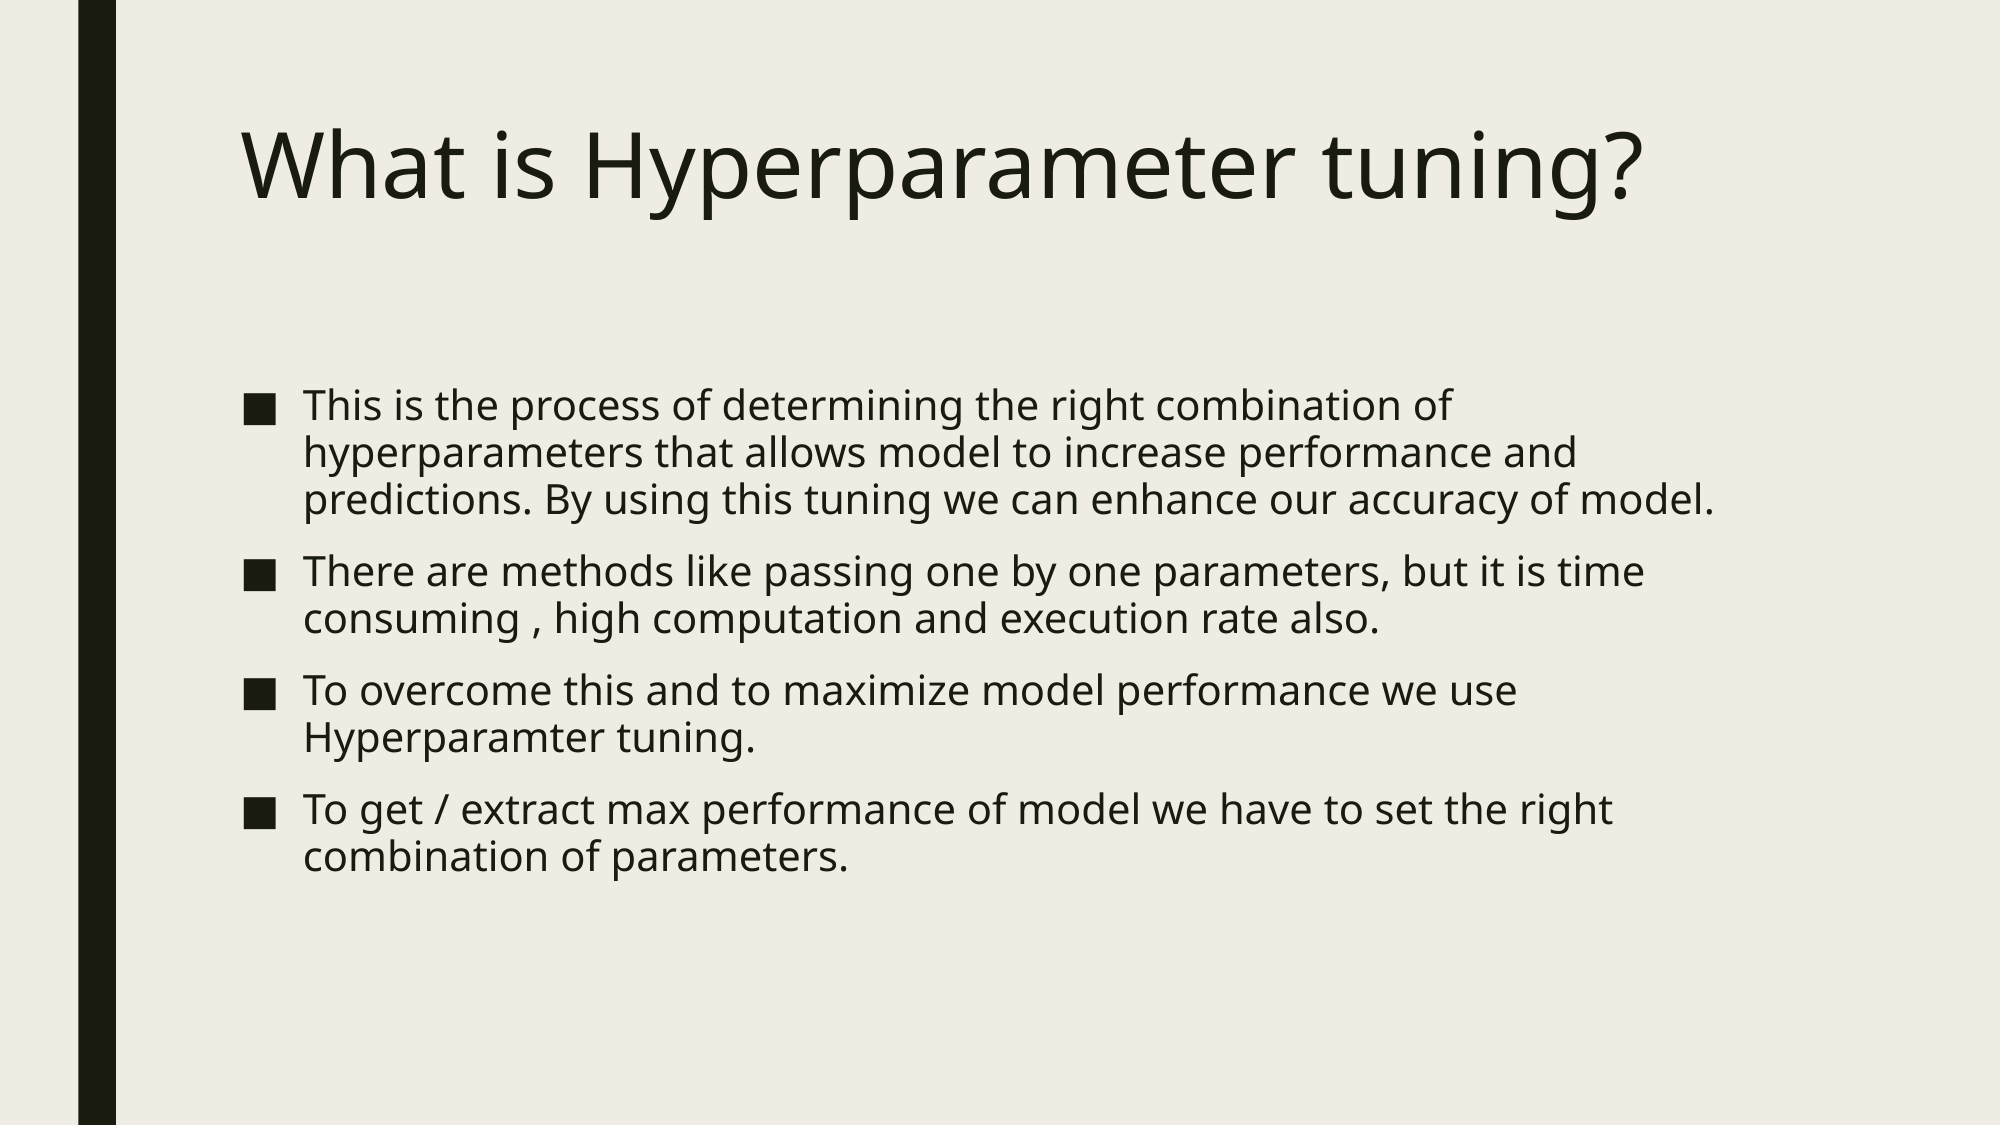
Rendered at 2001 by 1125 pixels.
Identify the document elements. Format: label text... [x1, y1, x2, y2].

list This is the process of determining the right combination of hyperparameters that allows model to increase performance and predictions. By using this tuning we can enhance our accuracy of model. There are methods like passing one by one parameters, but it is time consuming , high computation and execution rate also. To overcome this and to maximize model performance we use Hyperparamter tuning. To get / extract max performance of model we have to set the right combination of parameters. [225, 375, 1800, 963]
title What is Hyperparameter tuning? [225, 112, 1800, 357]
